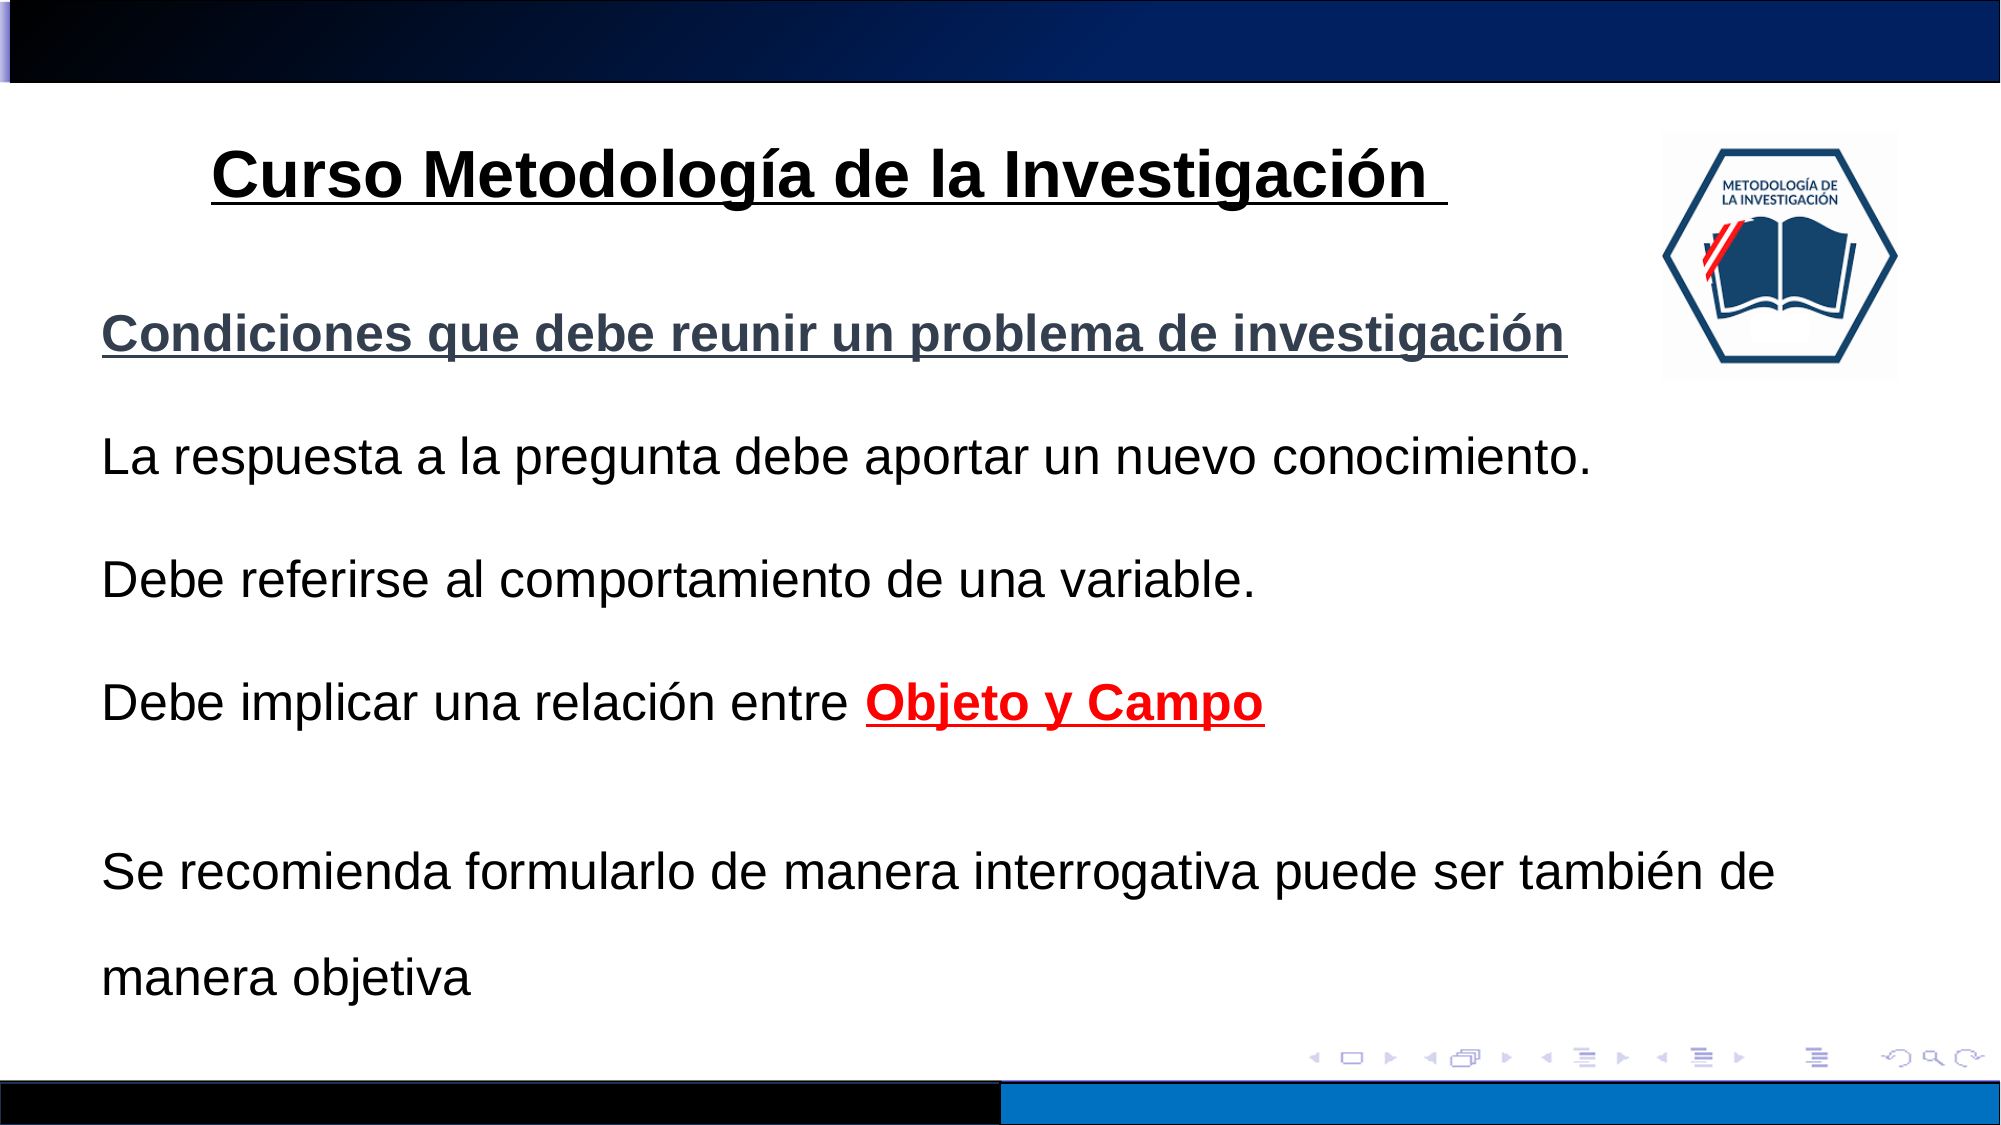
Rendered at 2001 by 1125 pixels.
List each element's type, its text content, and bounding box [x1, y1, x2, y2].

picture [0, 0, 2000, 1082]
list Condiciones que debe reunir un problema de investigación La respuesta a la pregunta debe aportar un nuevo conocimiento. Debe referirse al comportamiento de una variable. Debe implicar una relación entre Objeto y Campo Se recomienda formularlo de manera interrogativa puede ser también de manera objetiva [86, 299, 1812, 1014]
